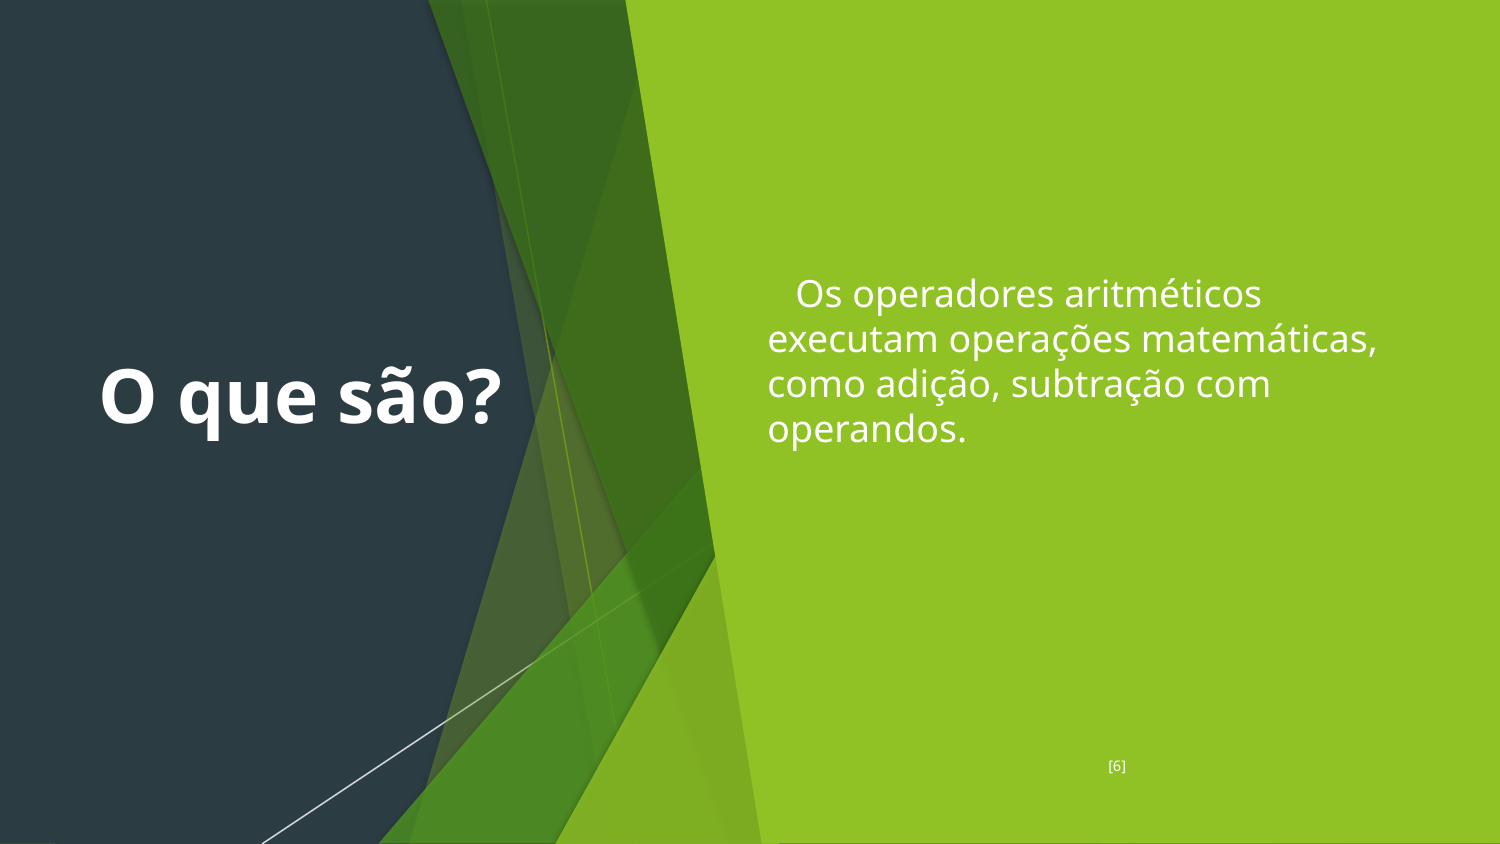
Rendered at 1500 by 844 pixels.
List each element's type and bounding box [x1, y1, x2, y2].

text_box [485, 0, 637, 451]
text_box [261, 452, 849, 844]
text_box [0, 0, 483, 844]
text_box [639, 0, 1500, 844]
